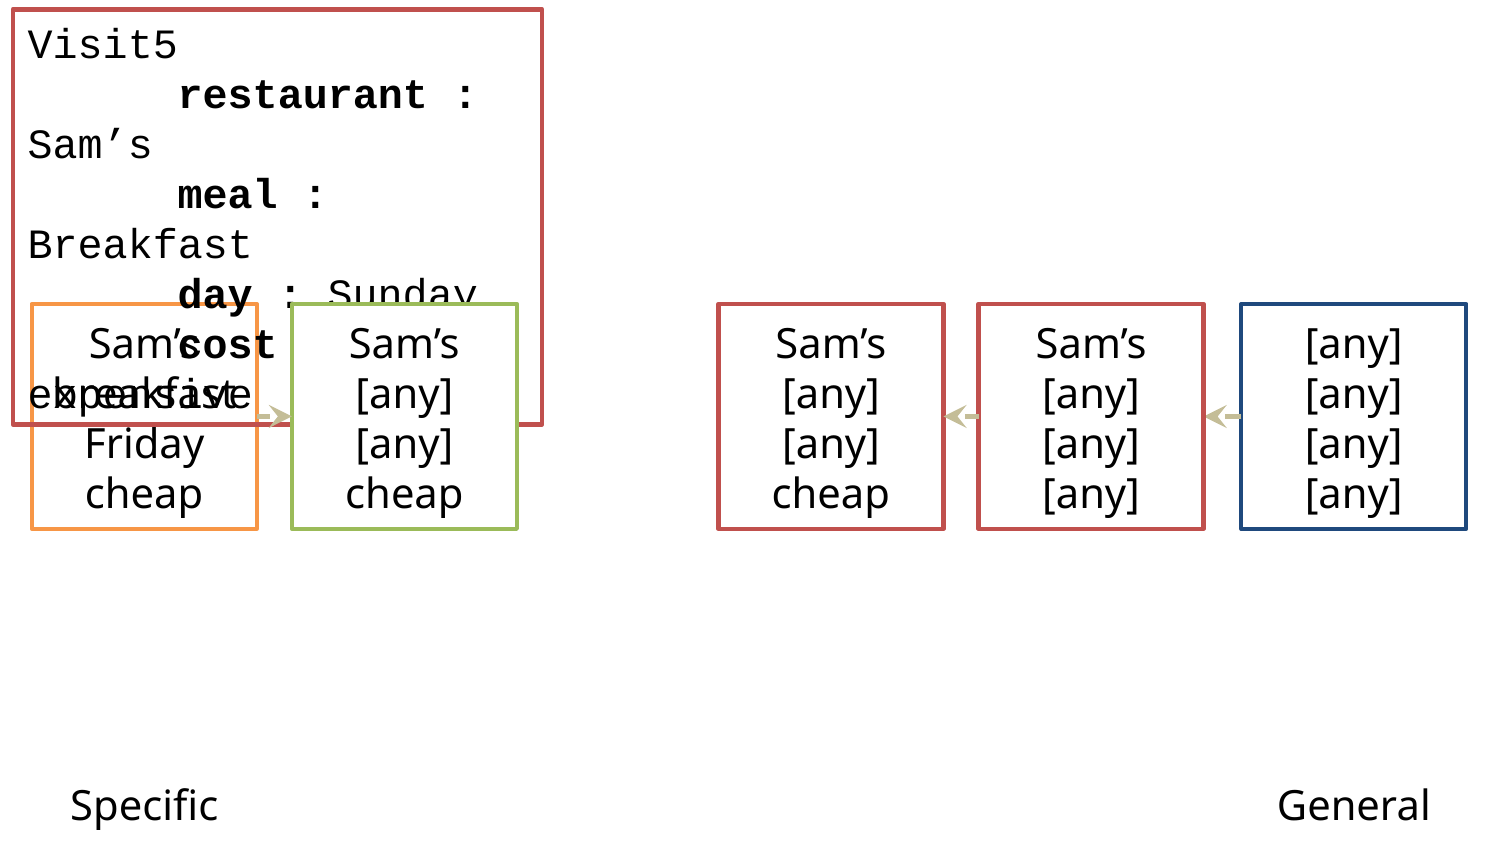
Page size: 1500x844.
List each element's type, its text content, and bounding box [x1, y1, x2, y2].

text_box Sam’s breakfast Friday cheap [30, 425, 259, 531]
text_box Sam’s [any] [any] [any] [976, 302, 1206, 531]
text_box Specific [0, 774, 290, 833]
text_box Sam’s [any] [any] cheap [716, 302, 946, 531]
text_box General [1208, 774, 1499, 833]
text_box Sam’s [any] [any] cheap [290, 302, 519, 531]
text_box [any] [any] [any] [any] [1239, 302, 1468, 531]
text_box Visit5 restaurant : Sam’s meal : Breakfast day : Sunday cost : expensive [12, 9, 543, 425]
